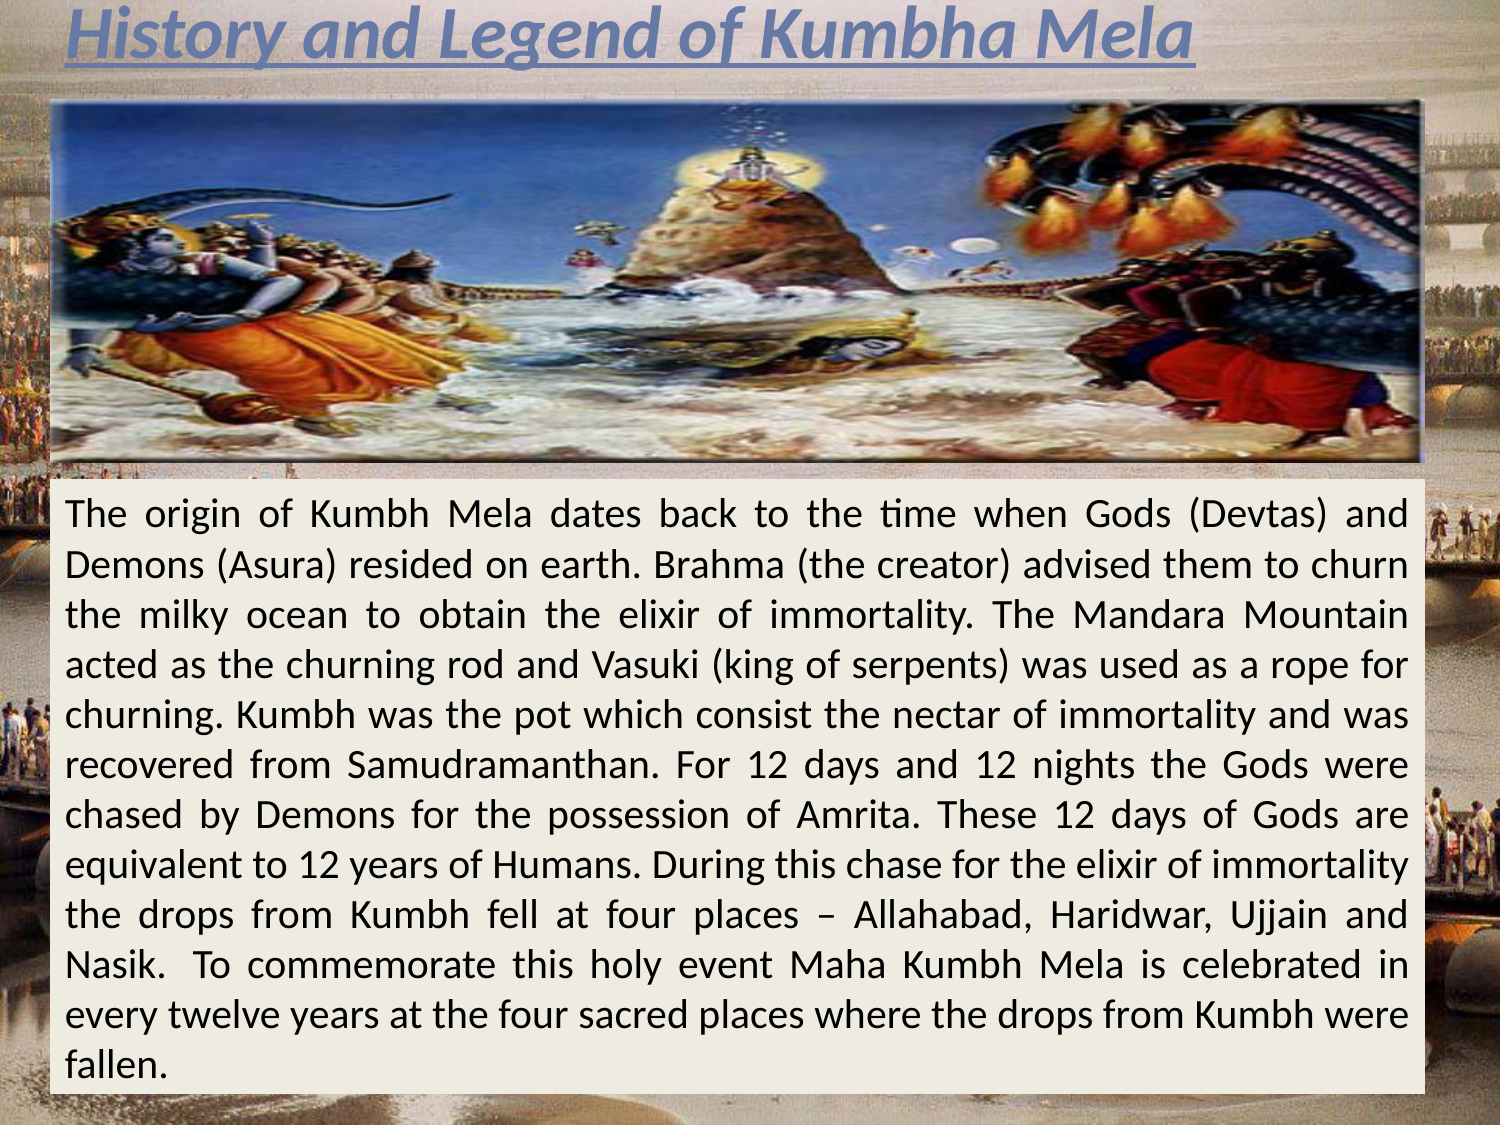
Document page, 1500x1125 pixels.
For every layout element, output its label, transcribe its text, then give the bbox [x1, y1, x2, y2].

text_box The origin of Kumbh Mela dates back to the time when Gods (Devtas) and Demons (Asura) resided on earth. Brahma (the creator) advised them to churn the milky ocean to obtain the elixir of immortality. The Mandara Mountain acted as the churning rod and Vasuki (king of serpents) was used as a rope for churning. Kumbh was the pot which consist the nectar of immortality and was recovered from Samudramanthan. For 12 days and 12 nights the Gods were chased by Demons for the possession of Amrita. These 12 days of Gods are equivalent to 12 years of Humans. During this chase for the elixir of immortality the drops from Kumbh fell at four places – Allahabad, Haridwar, Ujjain and Nasik. To commemorate this holy event Maha Kumbh Mela is celebrated in every twelve years at the four sacred places where the drops from Kumbh were fallen. [50, 478, 1425, 1094]
picture [0, 0, 1500, 1125]
text_box History and Legend of Kumbha Mela [50, 0, 1213, 81]
